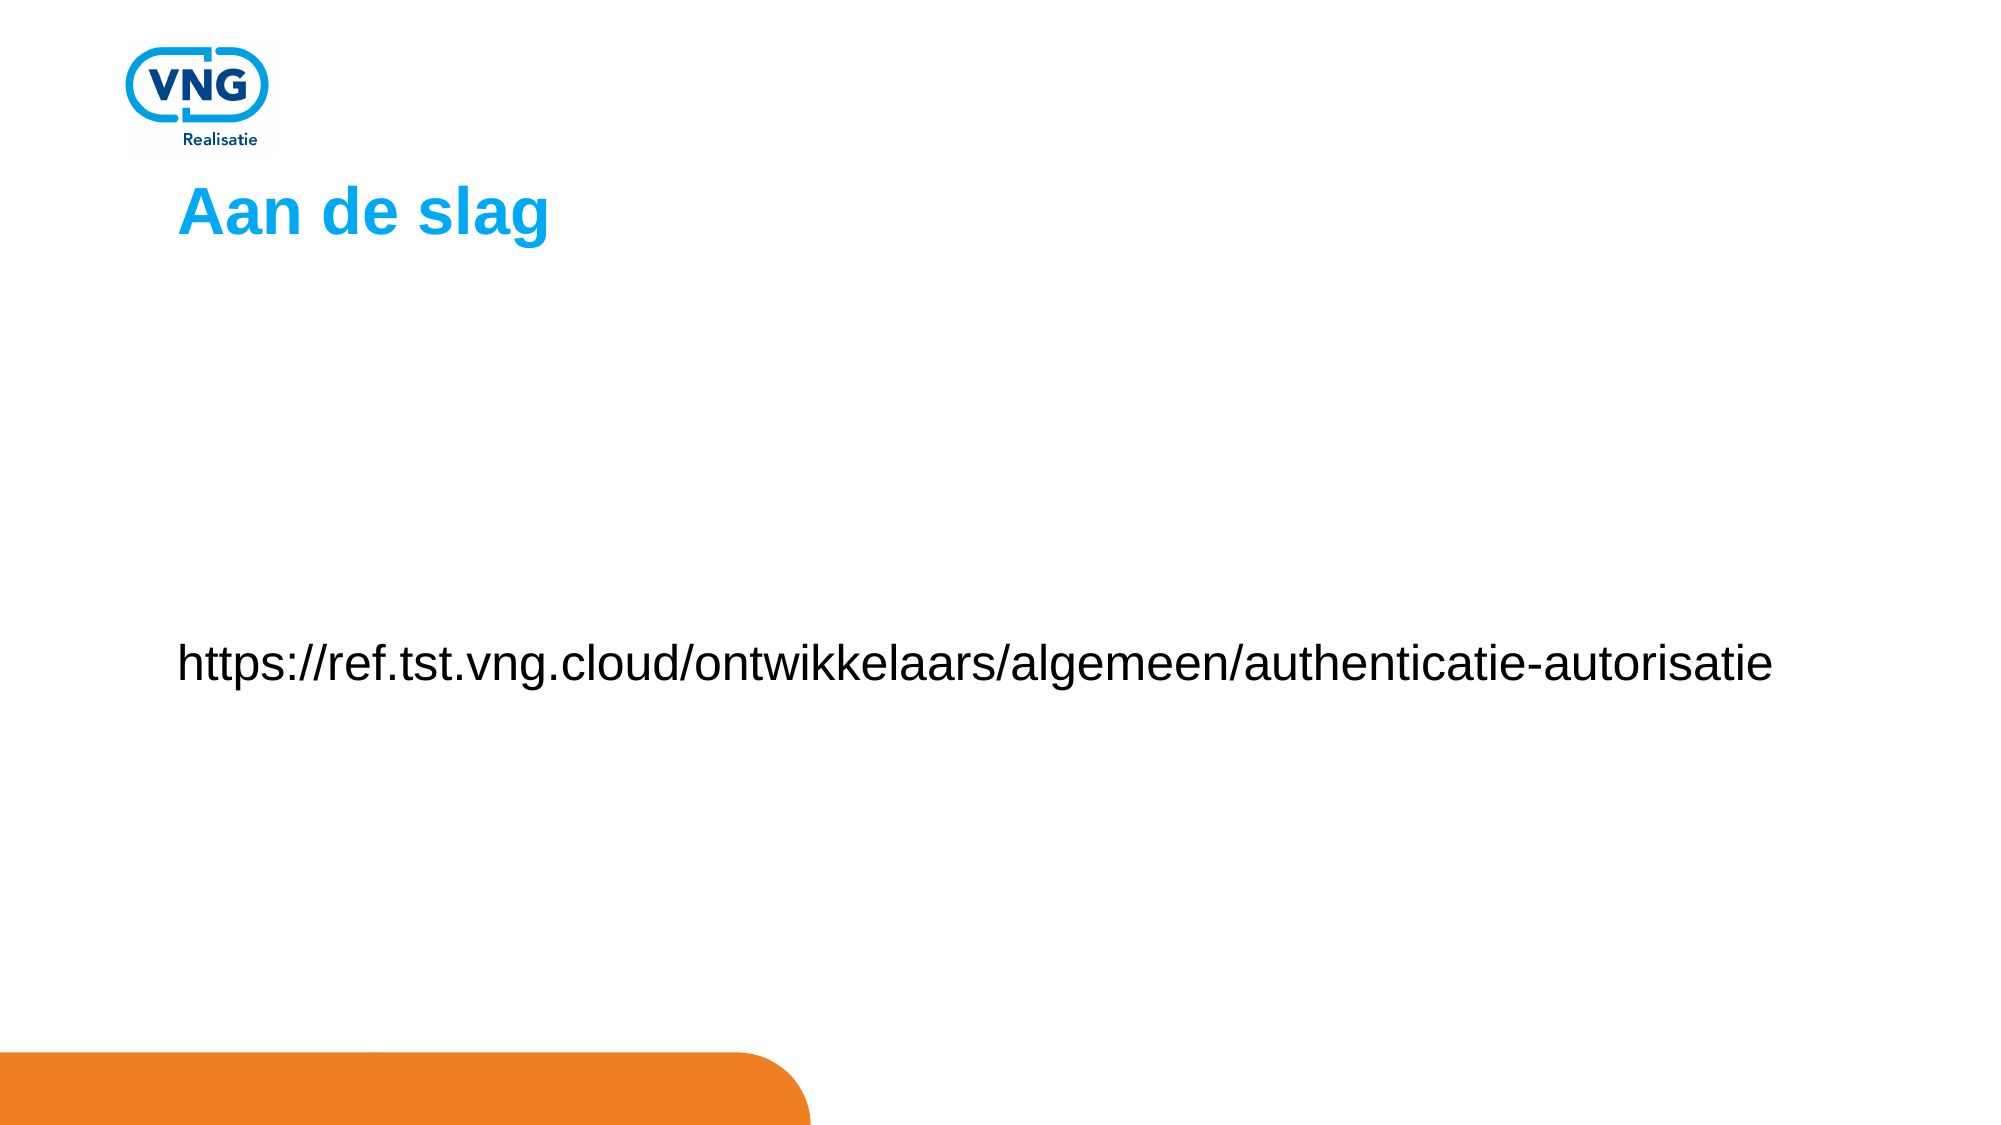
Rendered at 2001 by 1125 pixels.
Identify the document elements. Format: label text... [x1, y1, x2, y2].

title Aan de slag [177, 177, 1823, 295]
picture [124, 40, 278, 159]
list https://ref.tst.vng.cloud/ontwikkelaars/algemeen/authenticatie-autorisatie [177, 295, 1823, 1034]
